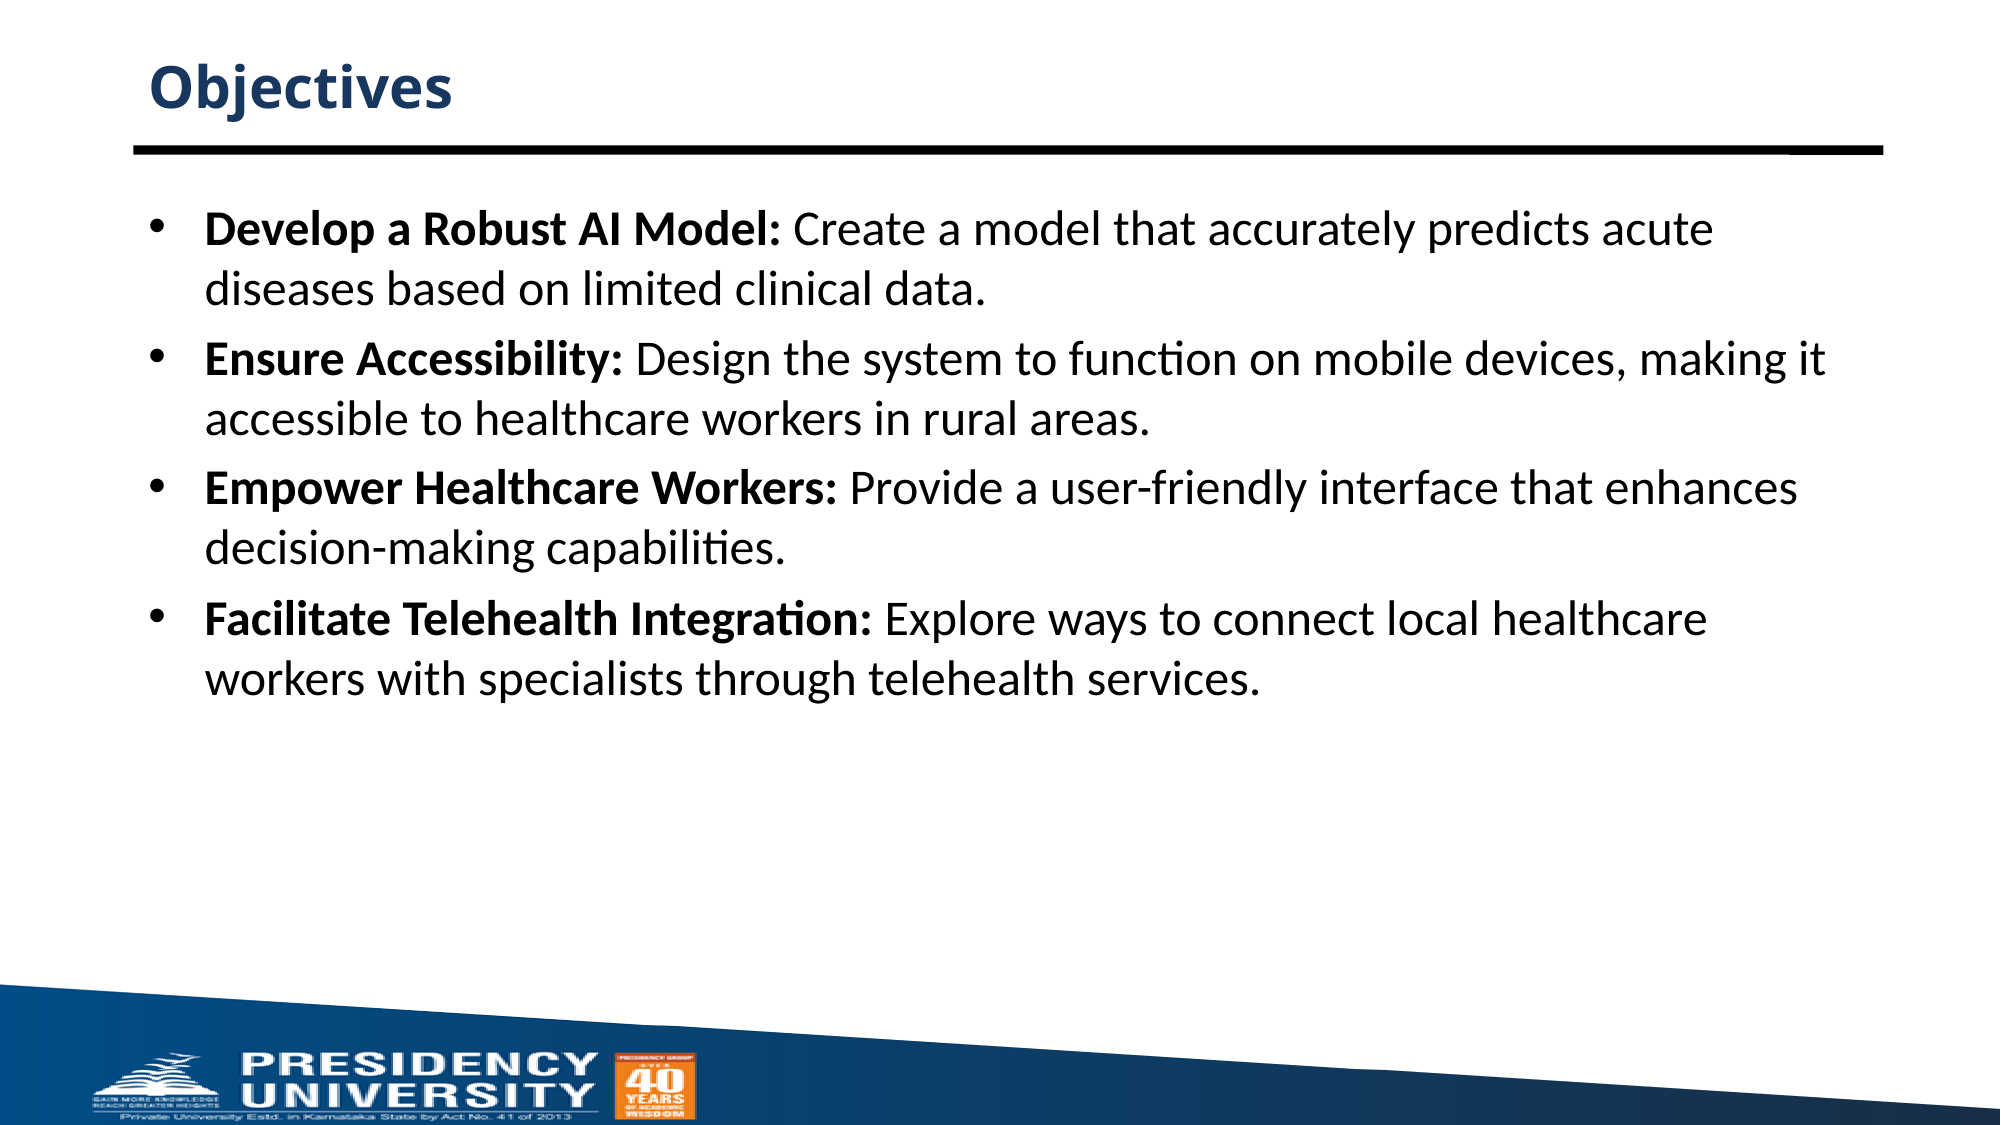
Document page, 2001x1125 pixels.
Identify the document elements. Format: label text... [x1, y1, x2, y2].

list Develop a Robust AI Model: Create a model that accurately predicts acute diseases based on limited clinical data. Ensure Accessibility: Design the system to function on mobile devices, making it accessible to healthcare workers in rural areas. Empower Healthcare Workers: Provide a user-friendly interface that enhances decision-making capabilities. Facilitate Telehealth Integration: Explore ways to connect local healthcare workers with specialists through telehealth services. [133, 187, 1884, 1000]
title Objectives [133, 45, 1884, 125]
picture [0, 982, 2000, 1125]
